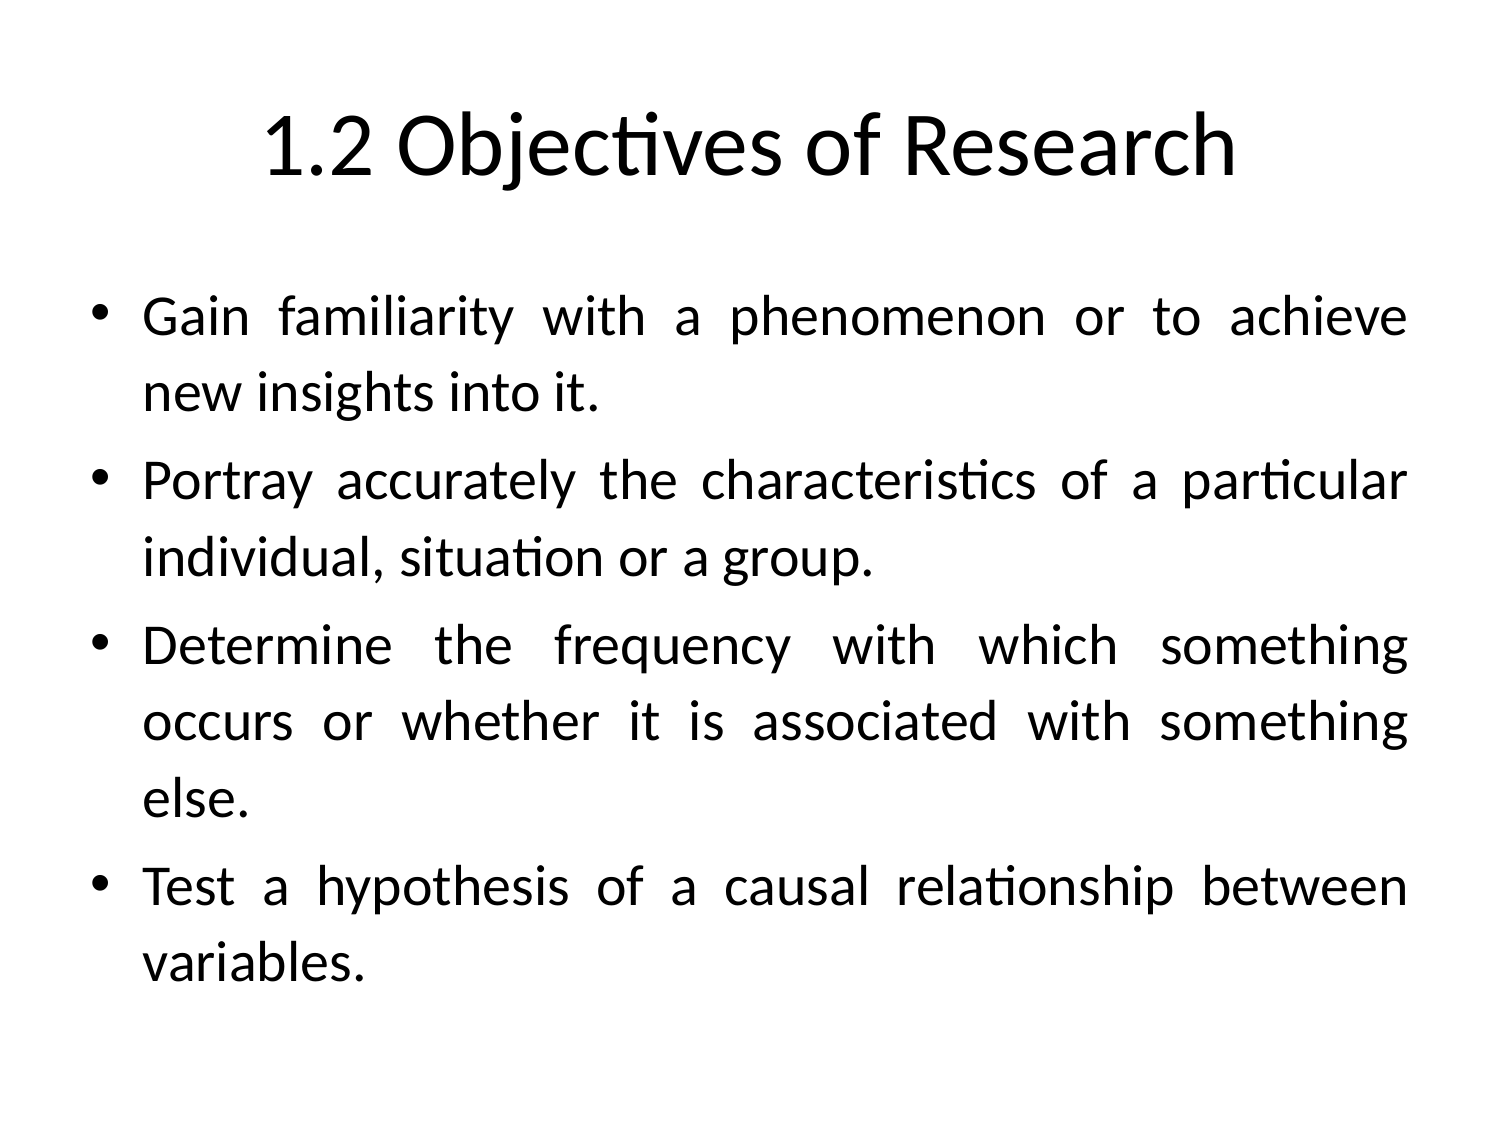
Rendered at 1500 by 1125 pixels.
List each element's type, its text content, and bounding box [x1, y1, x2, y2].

title 1.2 Objectives of Research [75, 45, 1425, 233]
list Gain familiarity with a phenomenon or to achieve new insights into it. Portray accurately the characteristics of a particular individual, situation or a group. Determine the frequency with which something occurs or whether it is associated with something else. Test a hypothesis of a causal relationship between variables. [75, 262, 1425, 1005]
